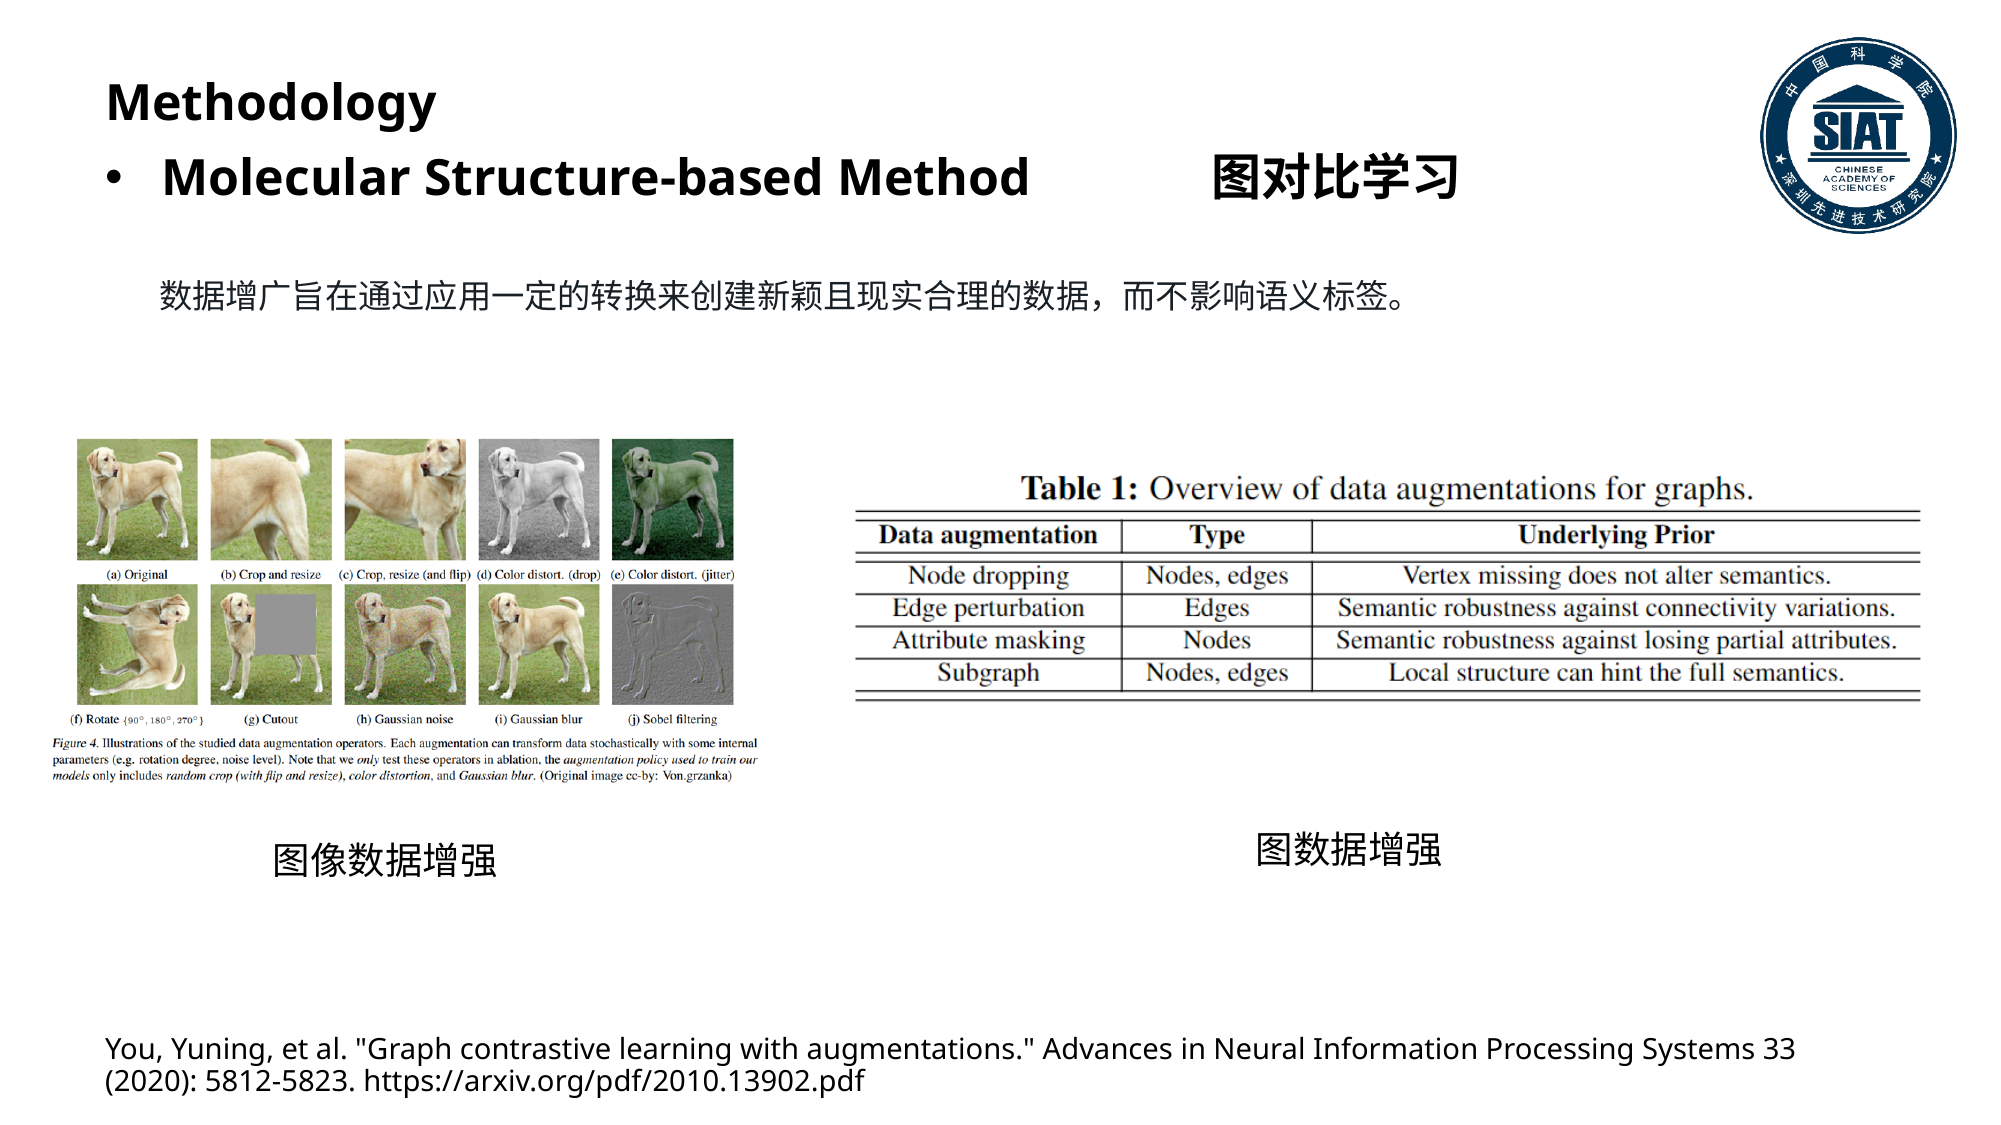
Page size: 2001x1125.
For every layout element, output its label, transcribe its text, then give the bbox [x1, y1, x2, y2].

picture [821, 467, 1970, 719]
text_box 图数据增强 [1241, 819, 1550, 879]
text_box Methodology Molecular Structure-based Method 图对比学习 You, Yuning, et al. "Graph contrastive learning with augmentations." Advances in Neural Information Processing Systems 33 (2020): 5812-5823. https://arxiv.org/pdf/2010.13902.pdf [90, 70, 1816, 1108]
text_box 图像数据增强 [258, 829, 567, 889]
picture [30, 432, 787, 788]
picture [1760, 37, 1957, 234]
text_box 数据增广旨在通过应用一定的转换来创建新颖且现实合理的数据，而不影响语义标签。 [144, 267, 1655, 323]
